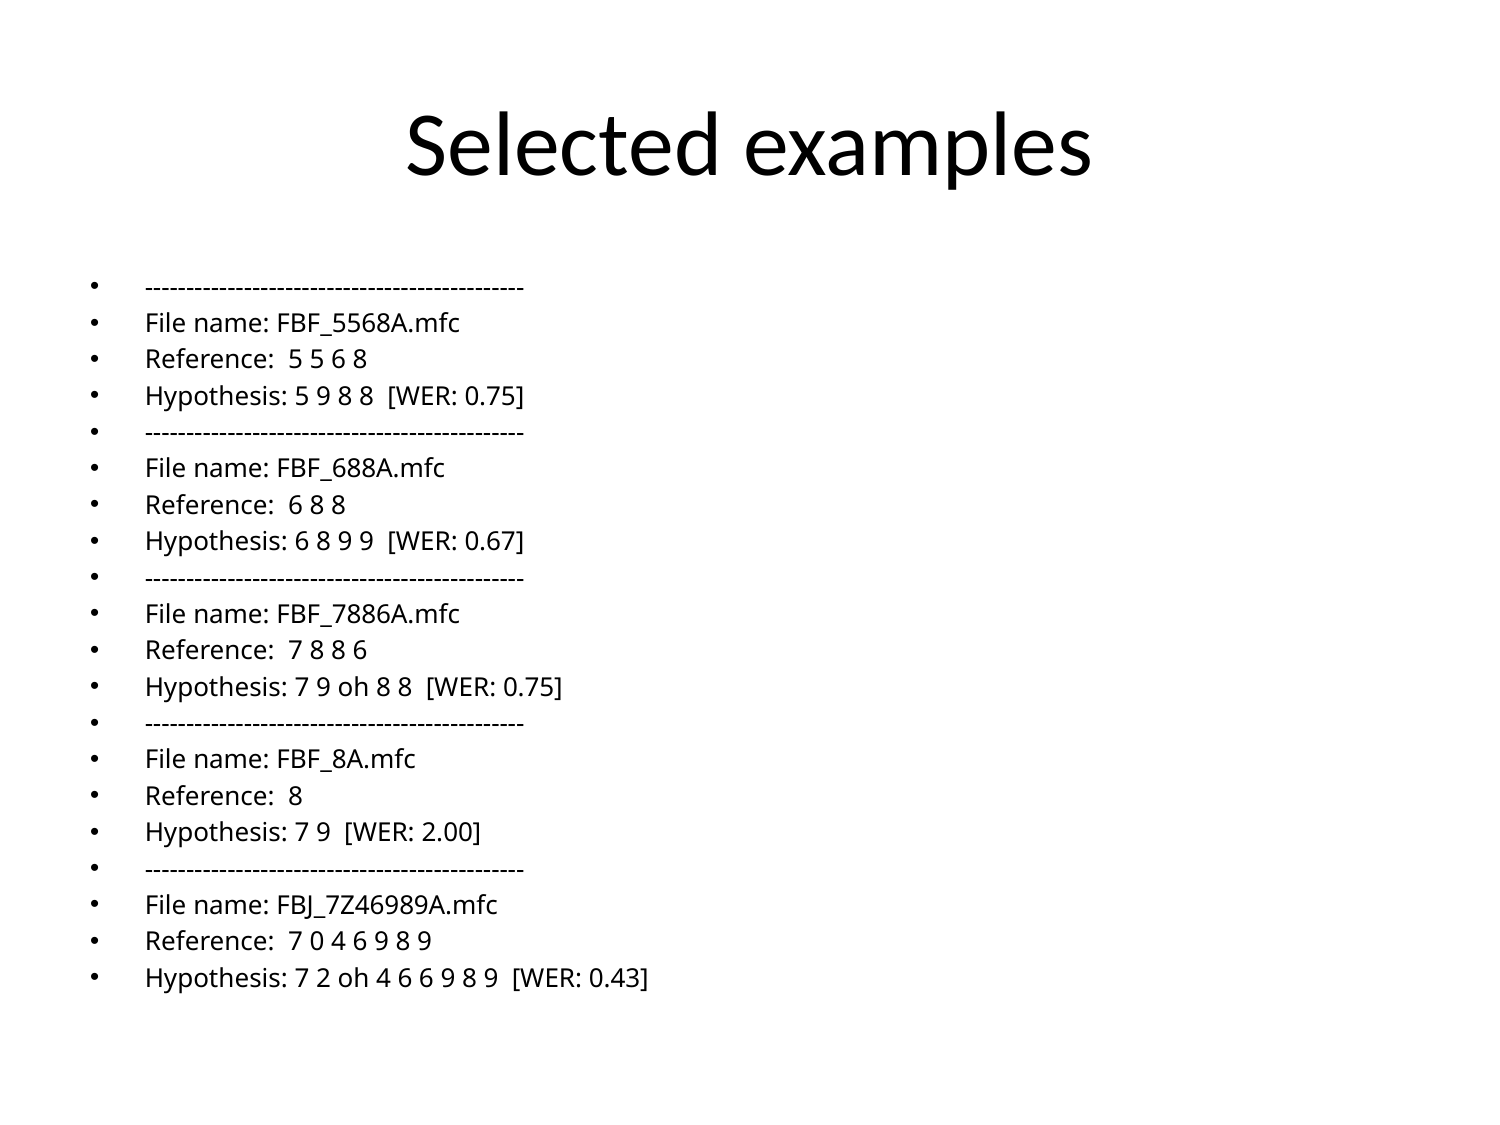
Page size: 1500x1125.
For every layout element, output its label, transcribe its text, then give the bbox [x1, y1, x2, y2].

list ---------------------------------------------- File name: FBF_5568A.mfc Reference: 5 5 6 8 Hypothesis: 5 9 8 8 [WER: 0.75] ---------------------------------------------- File name: FBF_688A.mfc Reference: 6 8 8 Hypothesis: 6 8 9 9 [WER: 0.67] ---------------------------------------------- File name: FBF_7886A.mfc Reference: 7 8 8 6 Hypothesis: 7 9 oh 8 8 [WER: 0.75] ---------------------------------------------- File name: FBF_8A.mfc Reference: 8 Hypothesis: 7 9 [WER: 2.00] ---------------------------------------------- File name: FBJ_7Z46989A.mfc Reference: 7 0 4 6 9 8 9 Hypothesis: 7 2 oh 4 6 6 9 8 9 [WER: 0.43] [75, 262, 1425, 1005]
title Selected examples [75, 45, 1425, 233]
